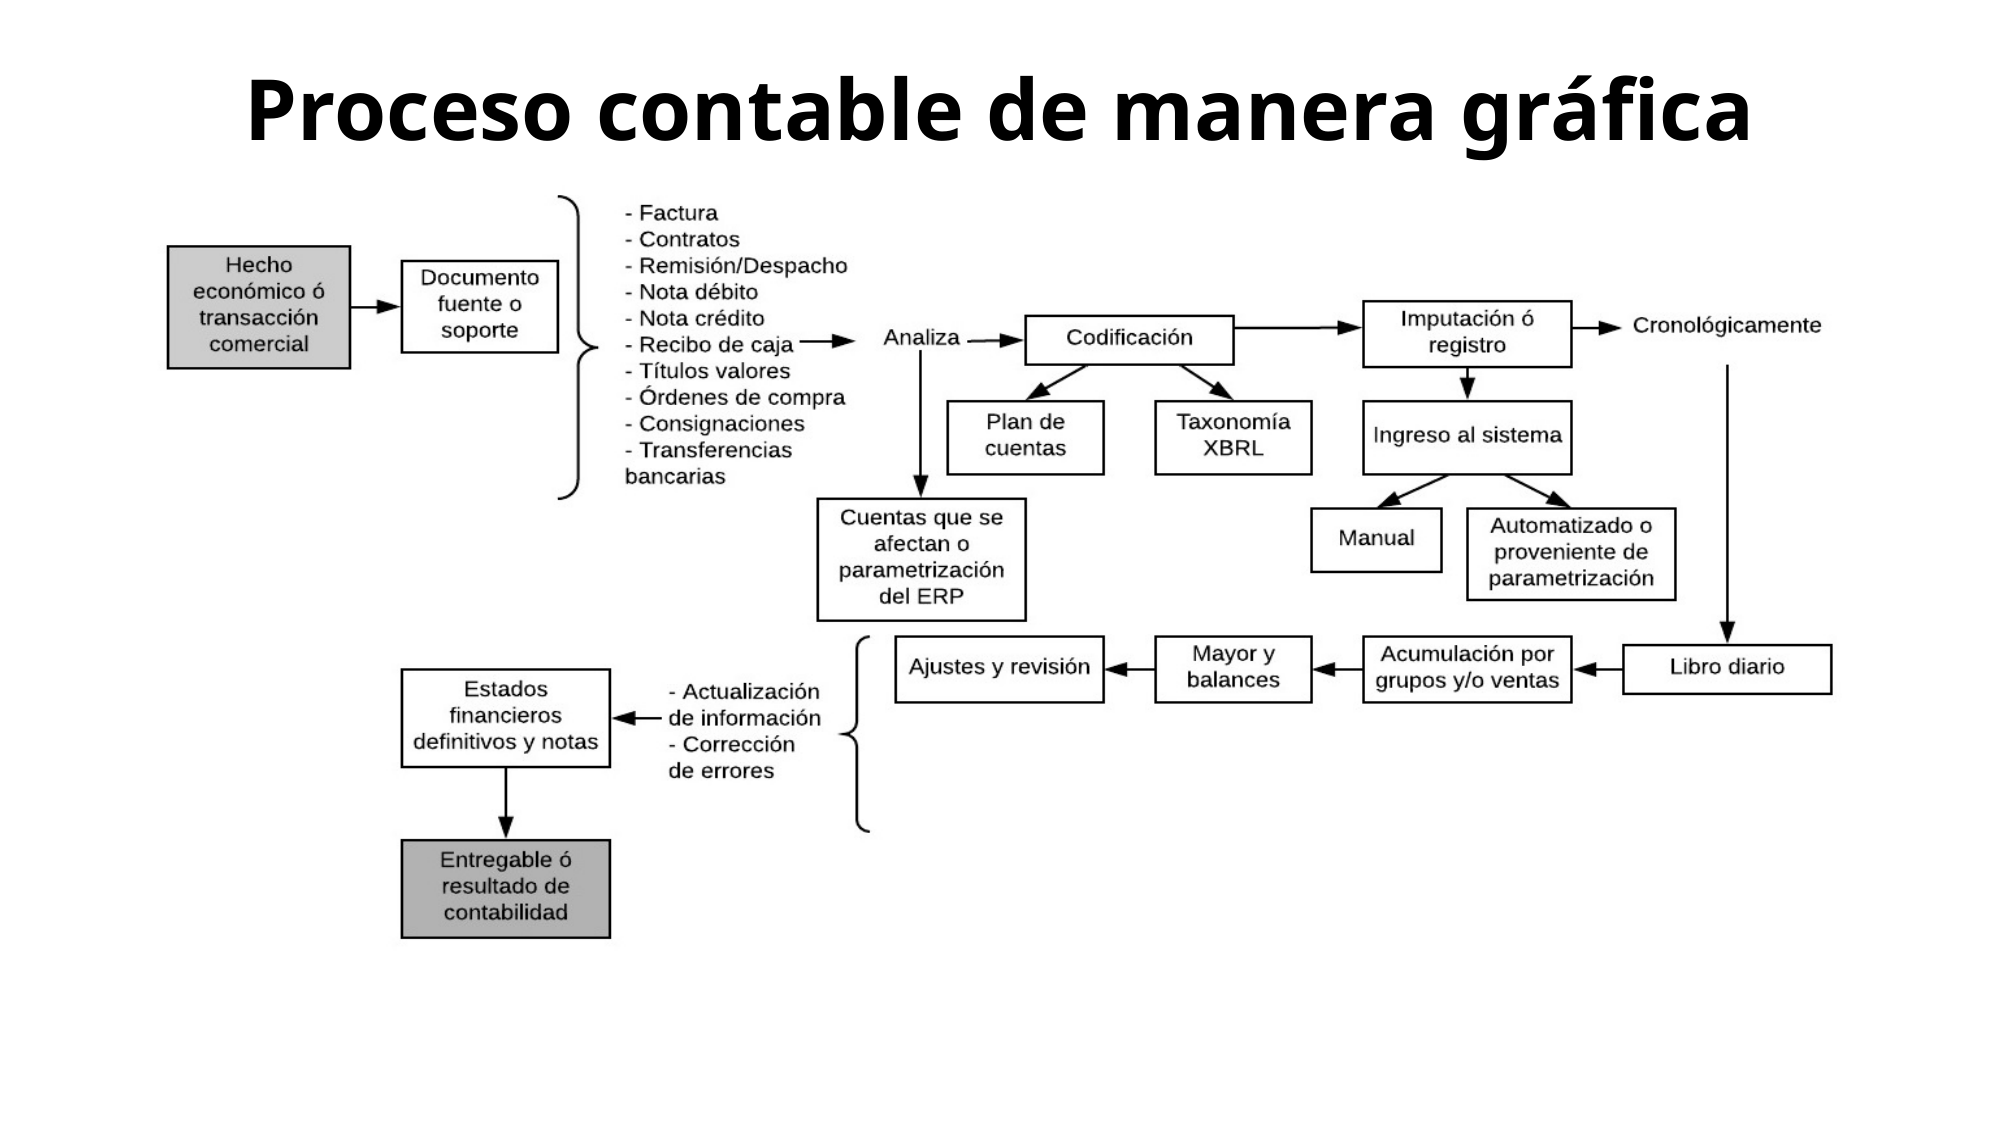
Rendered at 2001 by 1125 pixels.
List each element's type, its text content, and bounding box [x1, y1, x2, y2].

title Proceso contable de manera gráfica [137, 59, 1863, 166]
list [137, 166, 1863, 971]
